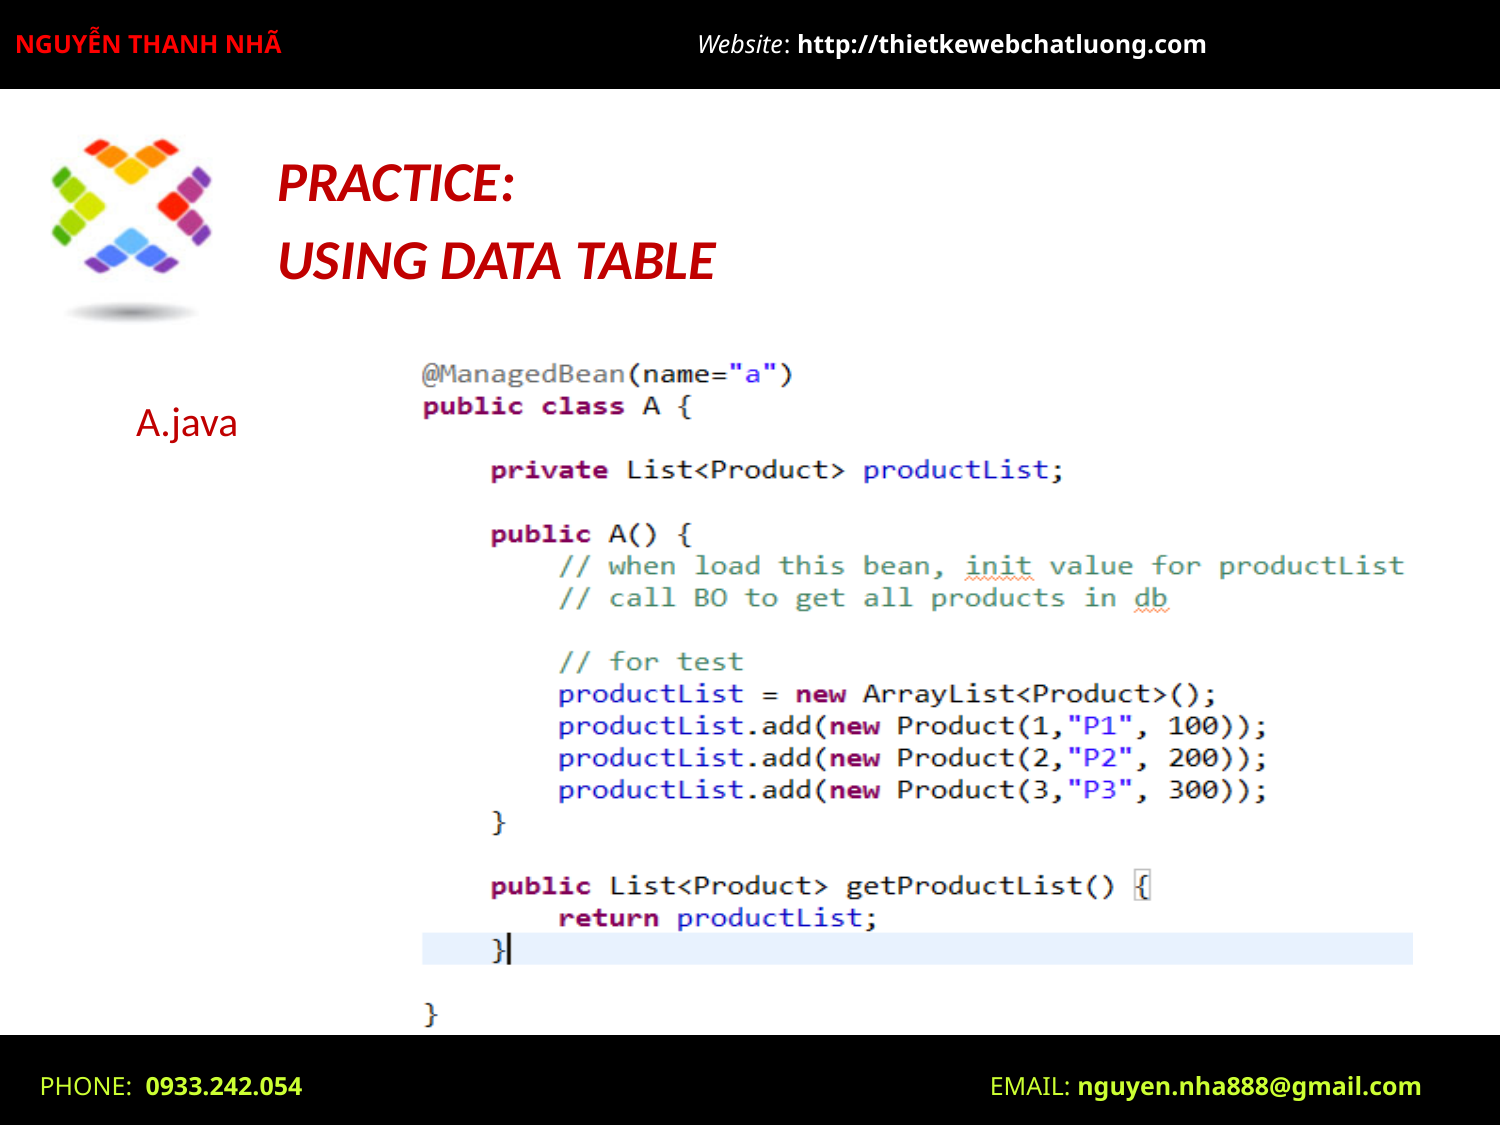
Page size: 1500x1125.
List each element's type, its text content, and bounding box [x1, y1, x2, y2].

list PRACTICE: USING DATA TABLE [262, 137, 1488, 300]
text_box A.java [121, 387, 254, 453]
picture [419, 349, 1413, 1029]
picture [24, 112, 250, 325]
